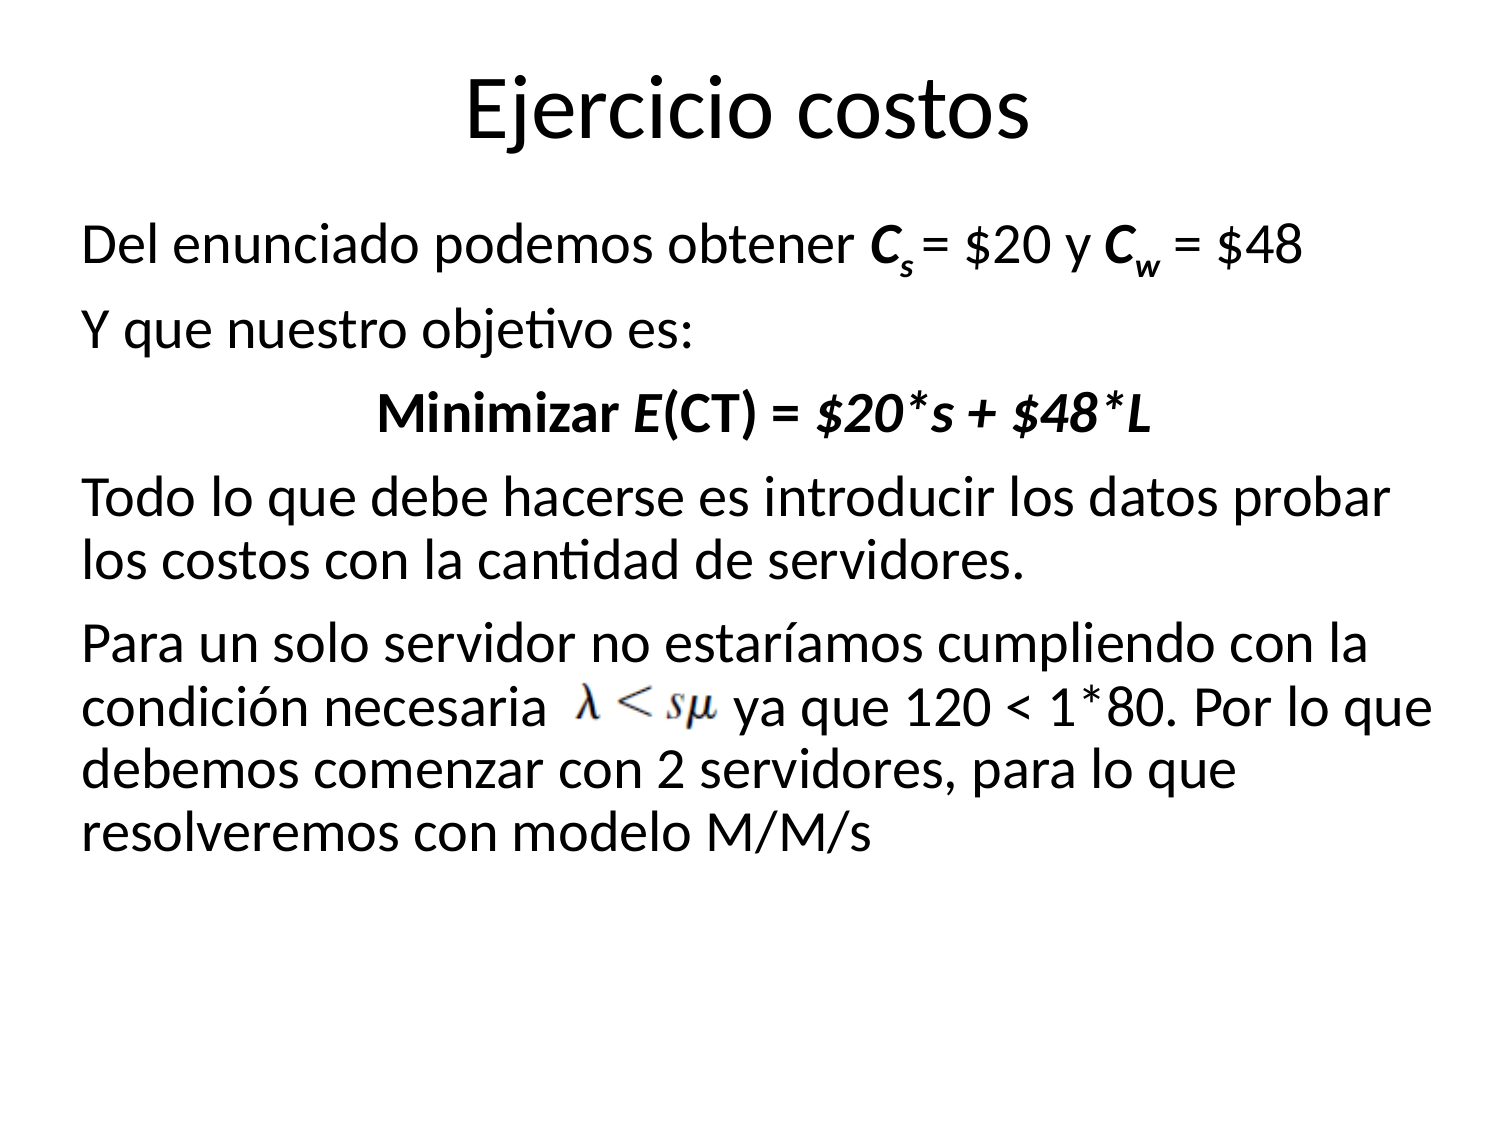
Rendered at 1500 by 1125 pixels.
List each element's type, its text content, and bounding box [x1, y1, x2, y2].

picture [572, 665, 725, 740]
title Ejercicio costos [101, 0, 1396, 198]
list Del enunciado podemos obtener Cs = $20 y Cw = $48 Y que nuestro objetivo es: Minimizar E(CT) = $20*s + $48*L Todo lo que debe hacerse es introducir los datos probar los costos con la cantidad de servidores. Para un solo servidor no estaríamos cumpliendo con la condición necesaria ya que 120 < 1*80. Por lo que debemos comenzar con 2 servidores, para lo que resolveremos con modelo M/M/s [66, 198, 1462, 1014]
